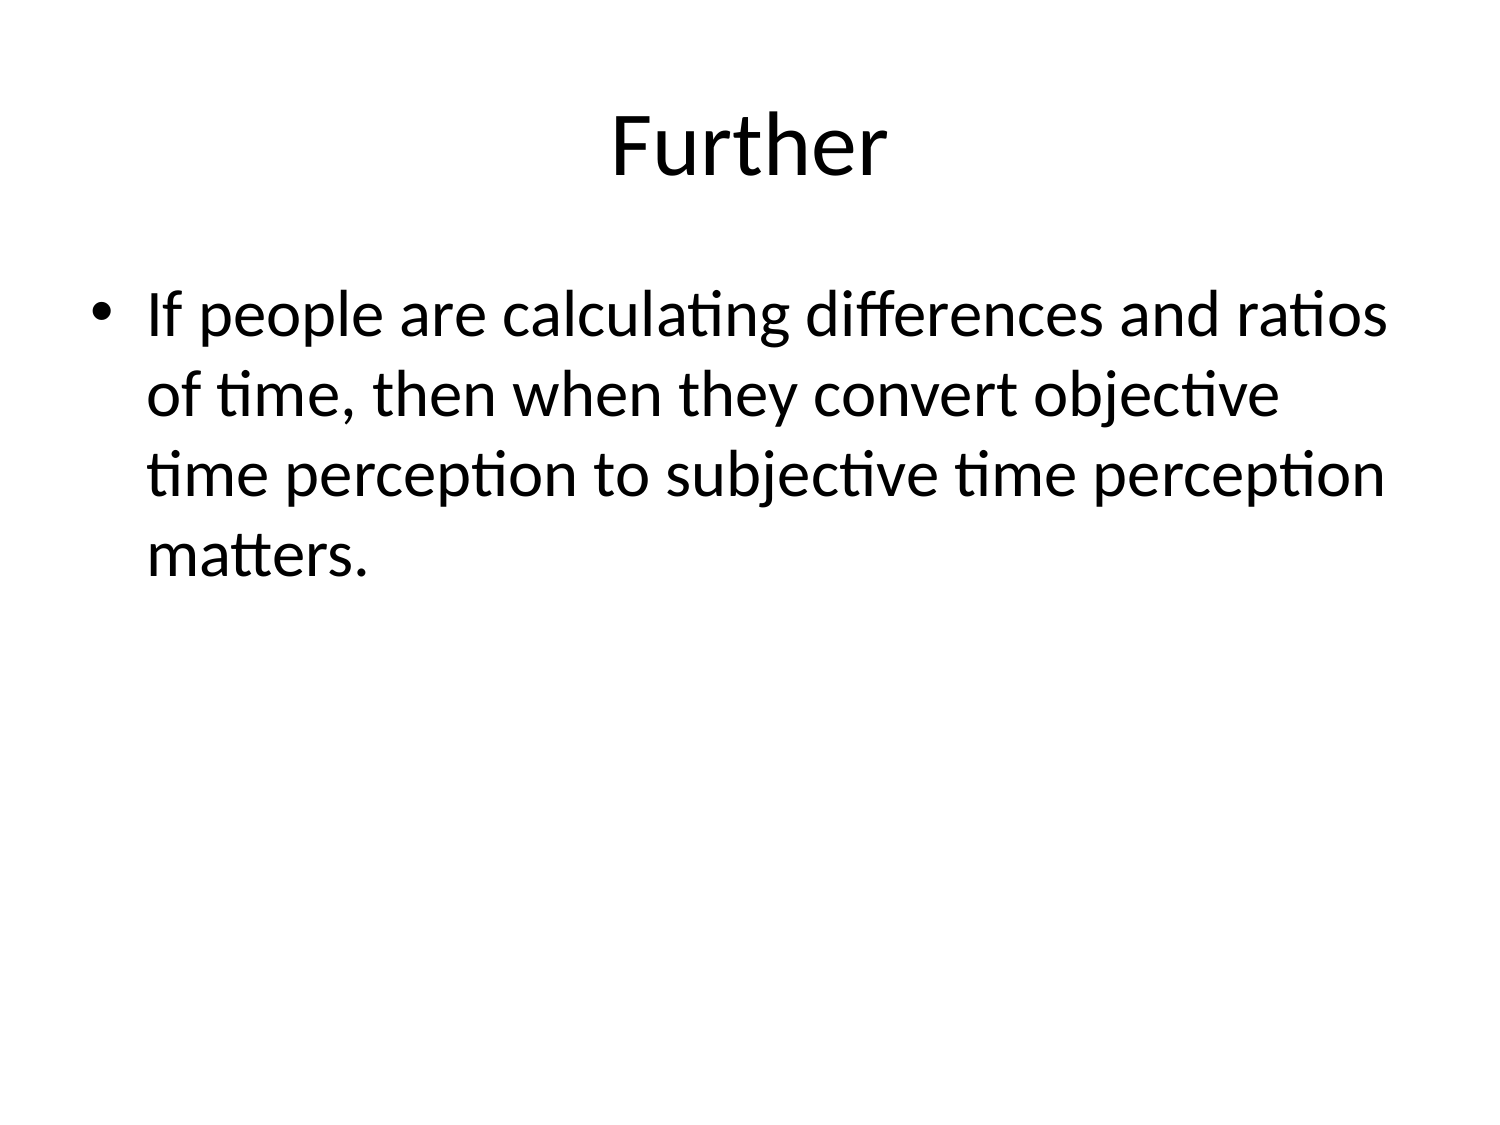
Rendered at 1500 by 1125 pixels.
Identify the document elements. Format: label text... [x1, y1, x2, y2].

title Further [75, 45, 1425, 233]
list If people are calculating differences and ratios of time, then when they convert objective time perception to subjective time perception matters. [75, 262, 1425, 1005]
